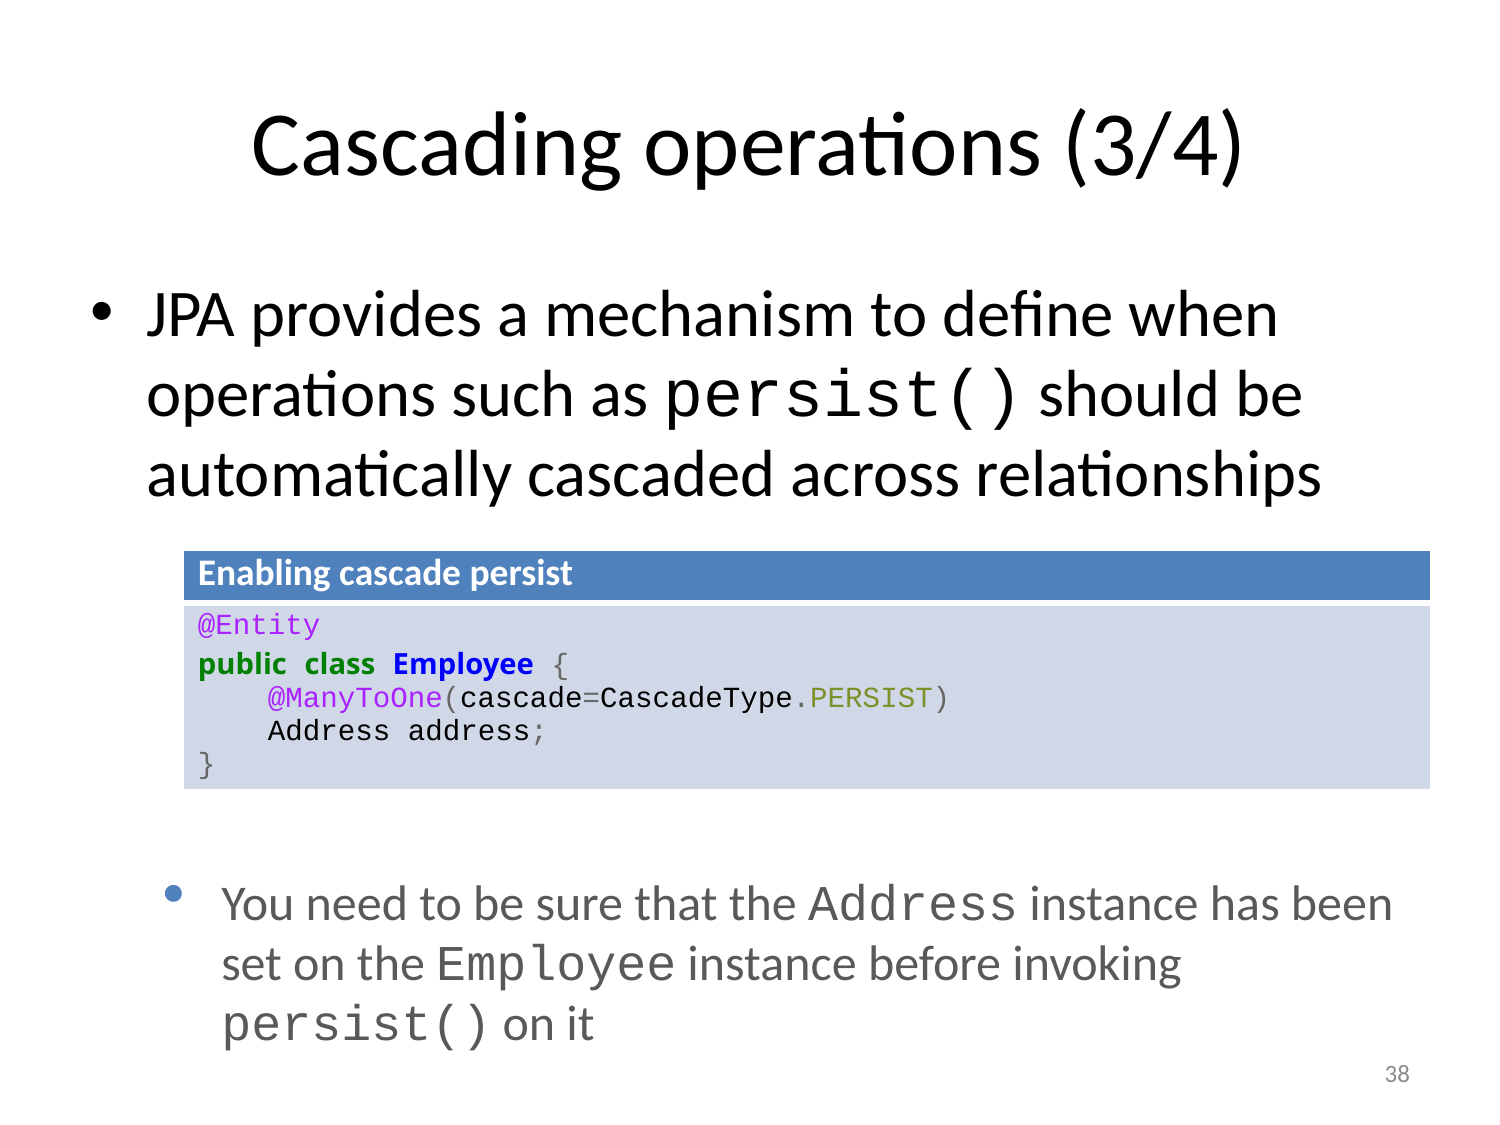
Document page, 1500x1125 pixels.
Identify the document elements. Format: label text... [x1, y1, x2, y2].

slide_number 38 [1074, 1042, 1425, 1103]
title Cascading operations (3/4) [75, 45, 1425, 233]
table_cell @Entity public class Employee { @ManyToOne(cascade=CascadeType.PERSIST) Address address; } [184, 606, 1430, 789]
text_box You need to be sure that the Address instance has been set on the Employee instance before invoking persist() on it [149, 862, 1432, 1095]
list JPA provides a mechanism to define when operations such as persist() should be automatically cascaded across relationships [75, 262, 1425, 1005]
table_header Enabling cascade persist [184, 551, 1430, 600]
